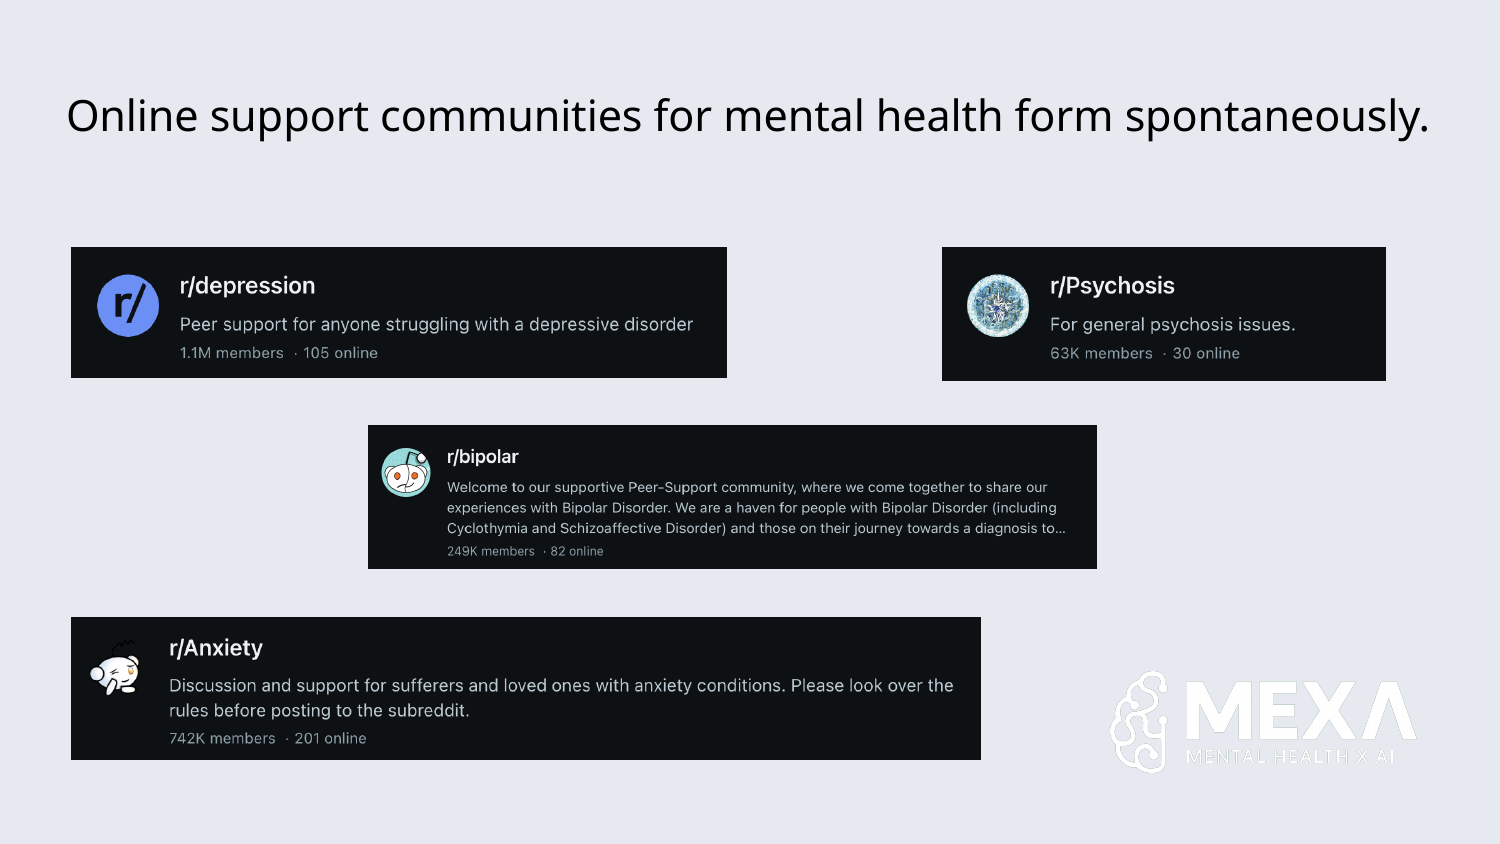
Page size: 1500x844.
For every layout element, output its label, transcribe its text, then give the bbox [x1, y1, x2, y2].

picture [941, 247, 1387, 382]
picture [71, 616, 982, 761]
picture [1110, 671, 1417, 774]
title Online support communities for mental health form spontaneously. [51, 72, 1449, 167]
picture [368, 425, 1098, 569]
picture [71, 247, 727, 378]
